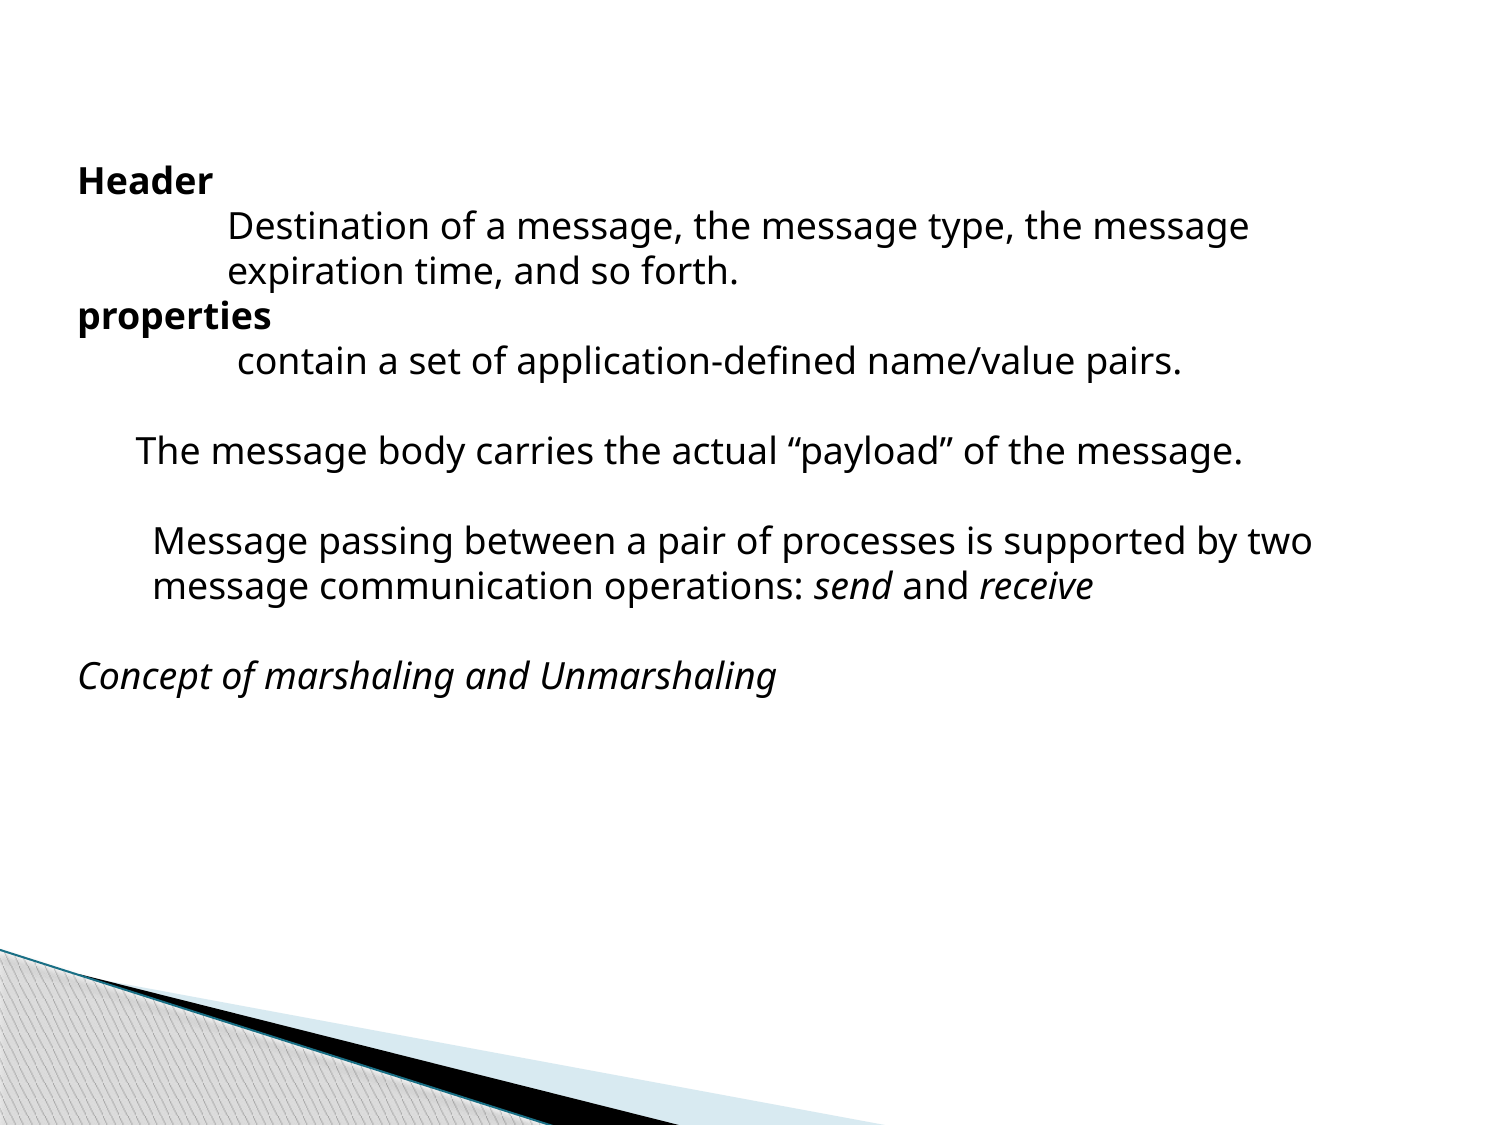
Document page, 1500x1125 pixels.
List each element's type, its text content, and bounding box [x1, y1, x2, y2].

text_box Header Destination of a message, the message type, the message expiration time, and so forth. properties contain a set of application-defined name/value pairs. The message body carries the actual “payload” of the message. Message passing between a pair of processes is supported by two message communication operations: send and receive Concept of marshaling and Unmarshaling [62, 149, 1425, 705]
